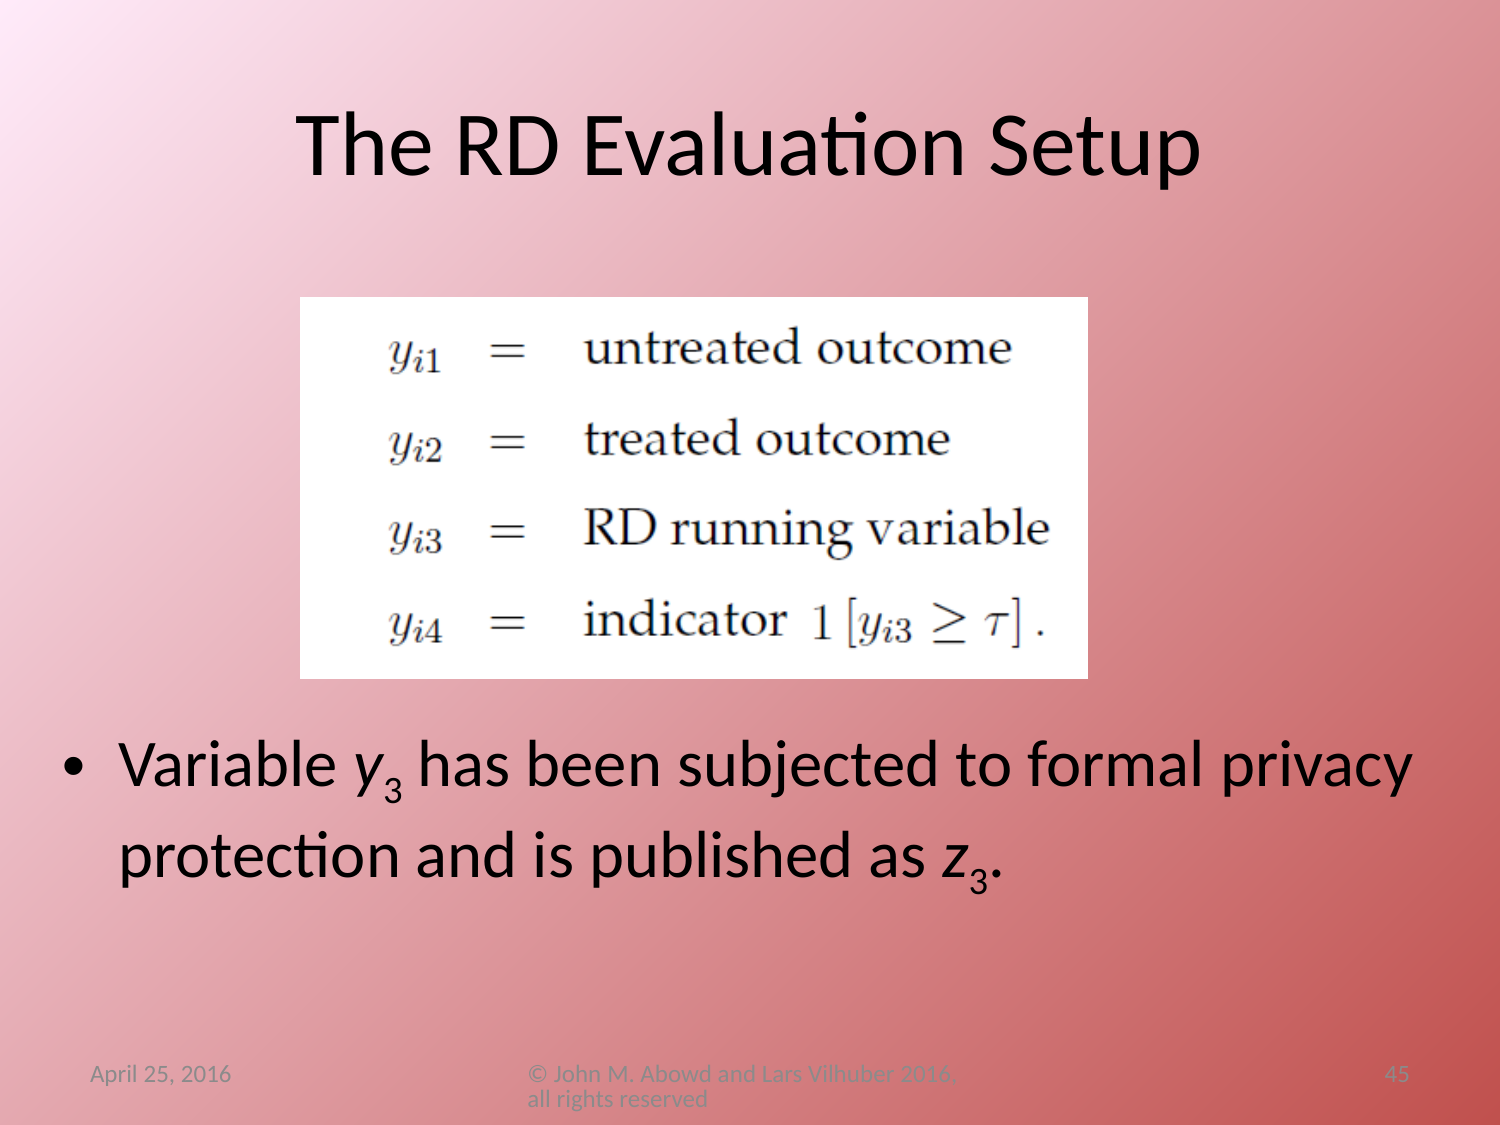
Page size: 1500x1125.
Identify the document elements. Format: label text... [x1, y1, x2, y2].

footer © John M. Abowd and Lars Vilhuber 2016, all rights reserved [512, 1042, 988, 1103]
title The RD Evaluation Setup [75, 45, 1425, 233]
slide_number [75, 1042, 425, 1103]
list Variable y3 has been subjected to formal privacy protection and is published as z3. [46, 712, 1471, 944]
slide_number 45 [1074, 1042, 1425, 1103]
picture [299, 296, 1088, 679]
